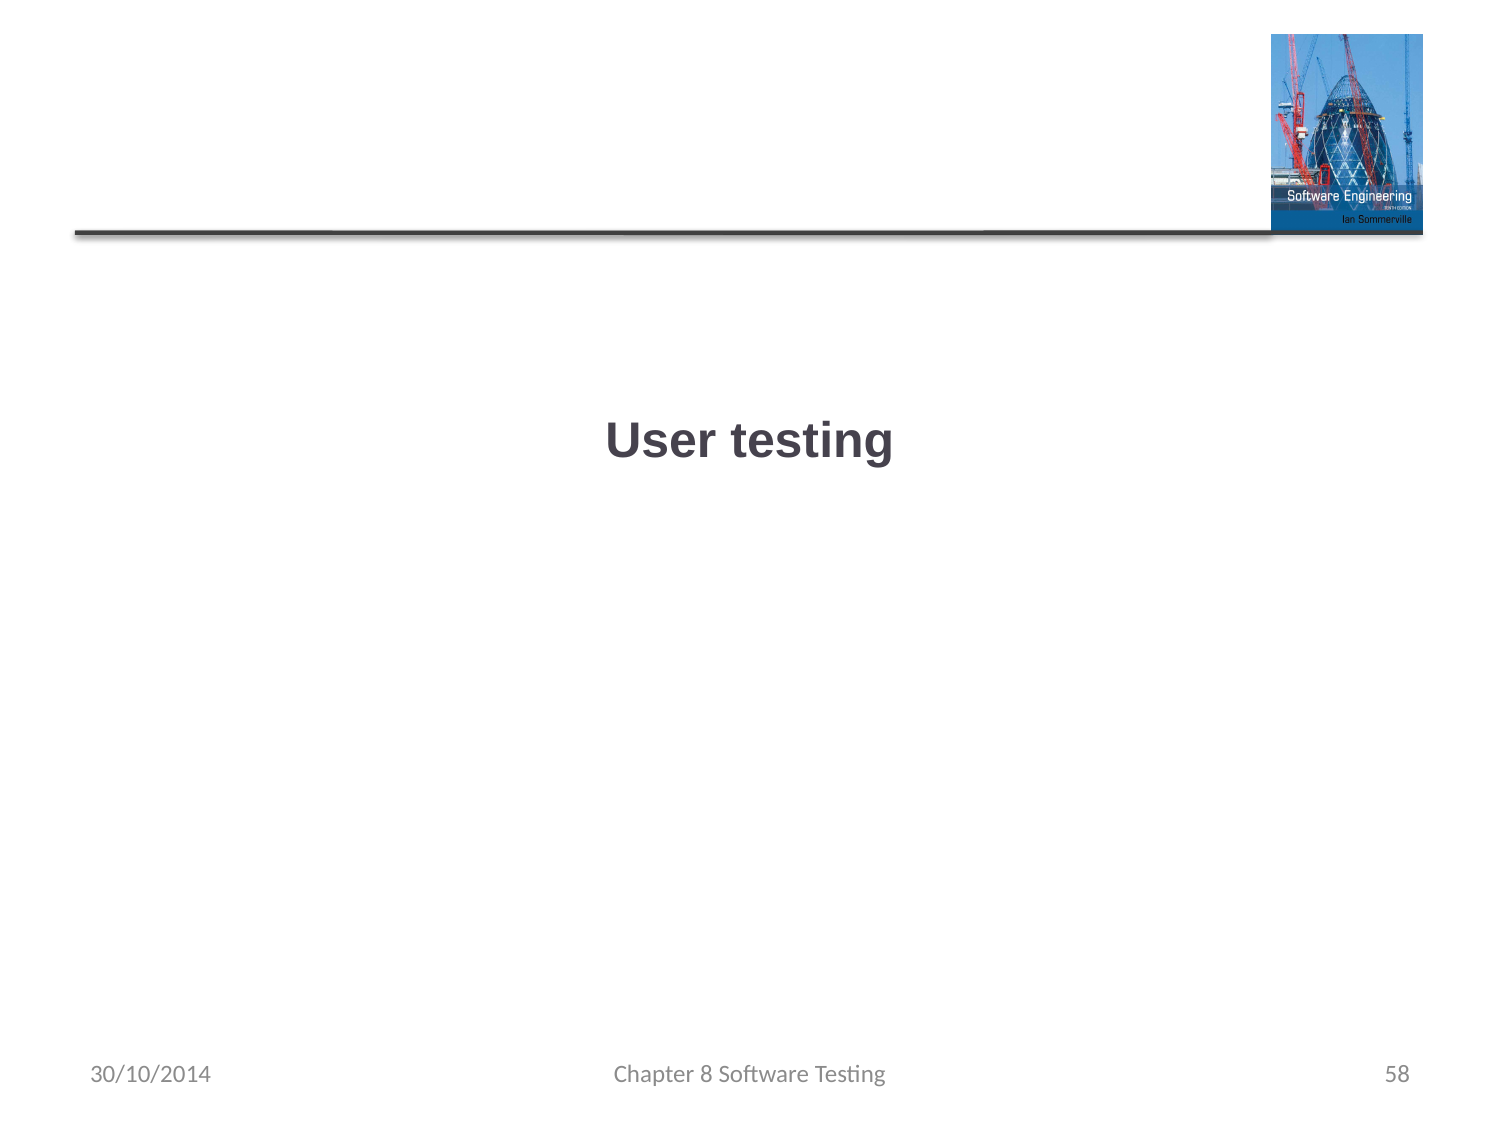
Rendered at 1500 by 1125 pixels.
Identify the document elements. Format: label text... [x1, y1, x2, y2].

title User testing [74, 343, 1426, 532]
footer Chapter 8 Software Testing [512, 1042, 988, 1103]
slide_number 58 [1074, 1042, 1425, 1103]
picture [1271, 34, 1423, 230]
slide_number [75, 1042, 425, 1103]
